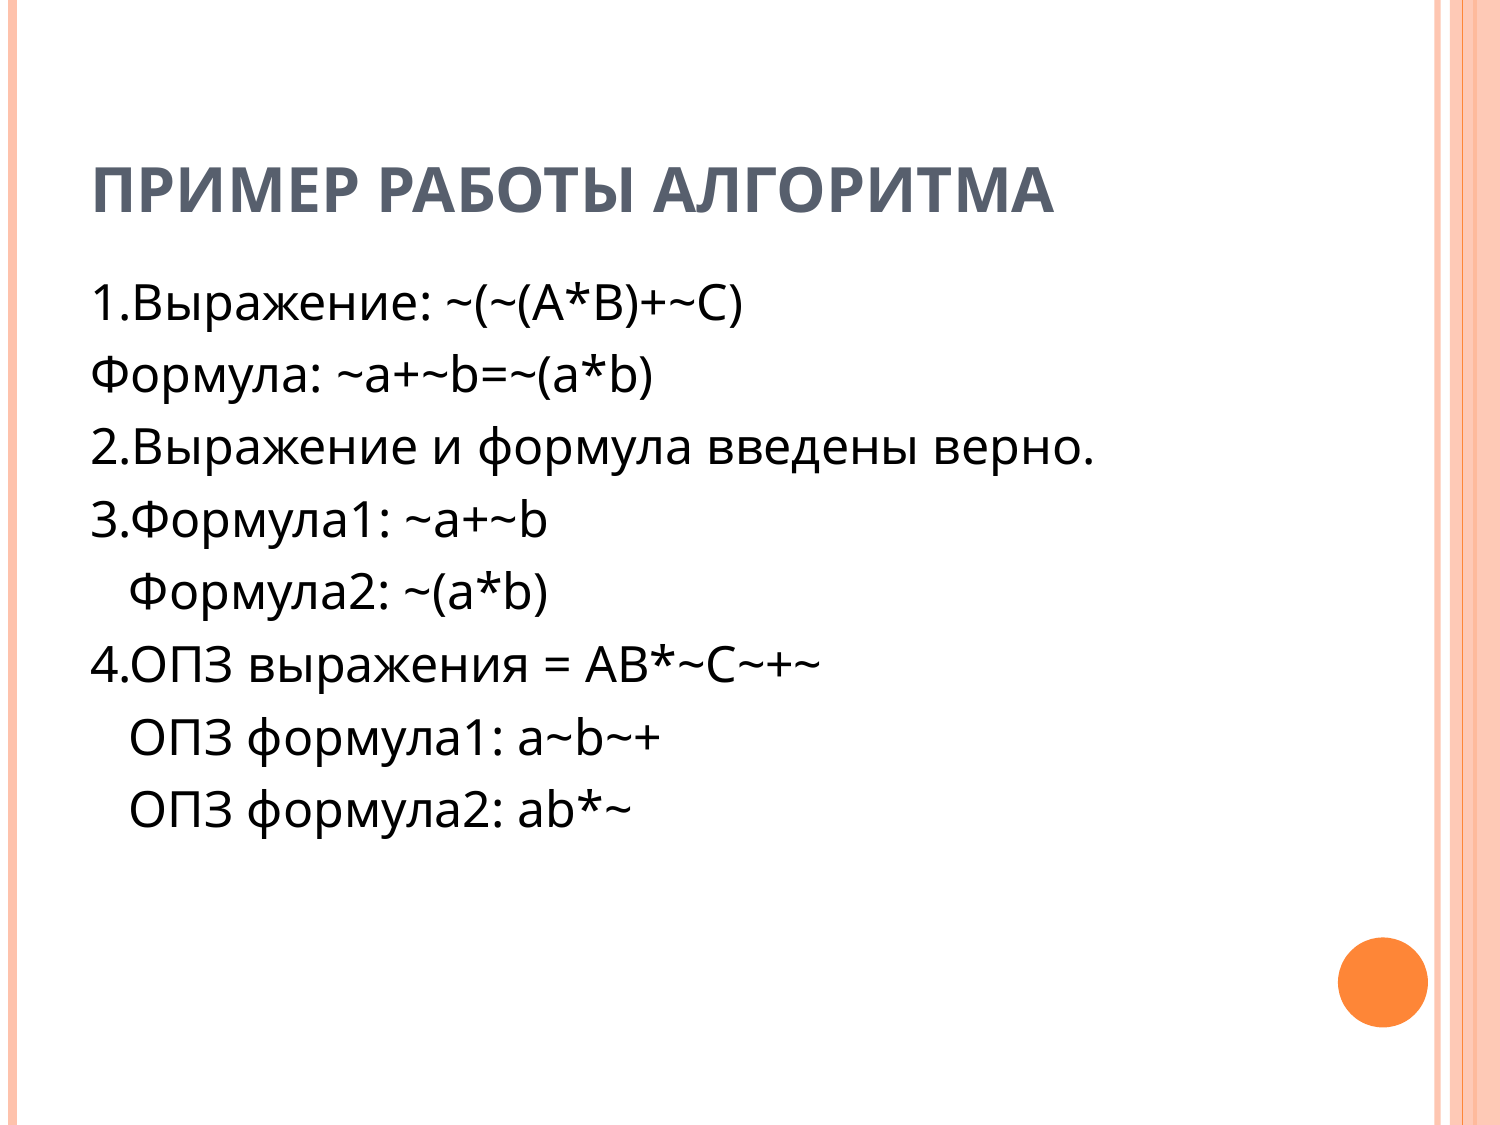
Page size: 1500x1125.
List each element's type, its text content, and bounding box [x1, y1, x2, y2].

list 1.Выражение: ~(~(A*B)+~C) Формула: ~a+~b=~(a*b) 2.Выражение и формула введены верно. 3.Формула1: ~a+~b Формула2: ~(a*b) 4.ОПЗ выражения = AB*~C~+~ ОПЗ формула1: a~b~+ ОПЗ формула2: ab*~ [75, 262, 1300, 1062]
title Пример работы алгоритма [75, 45, 1300, 233]
